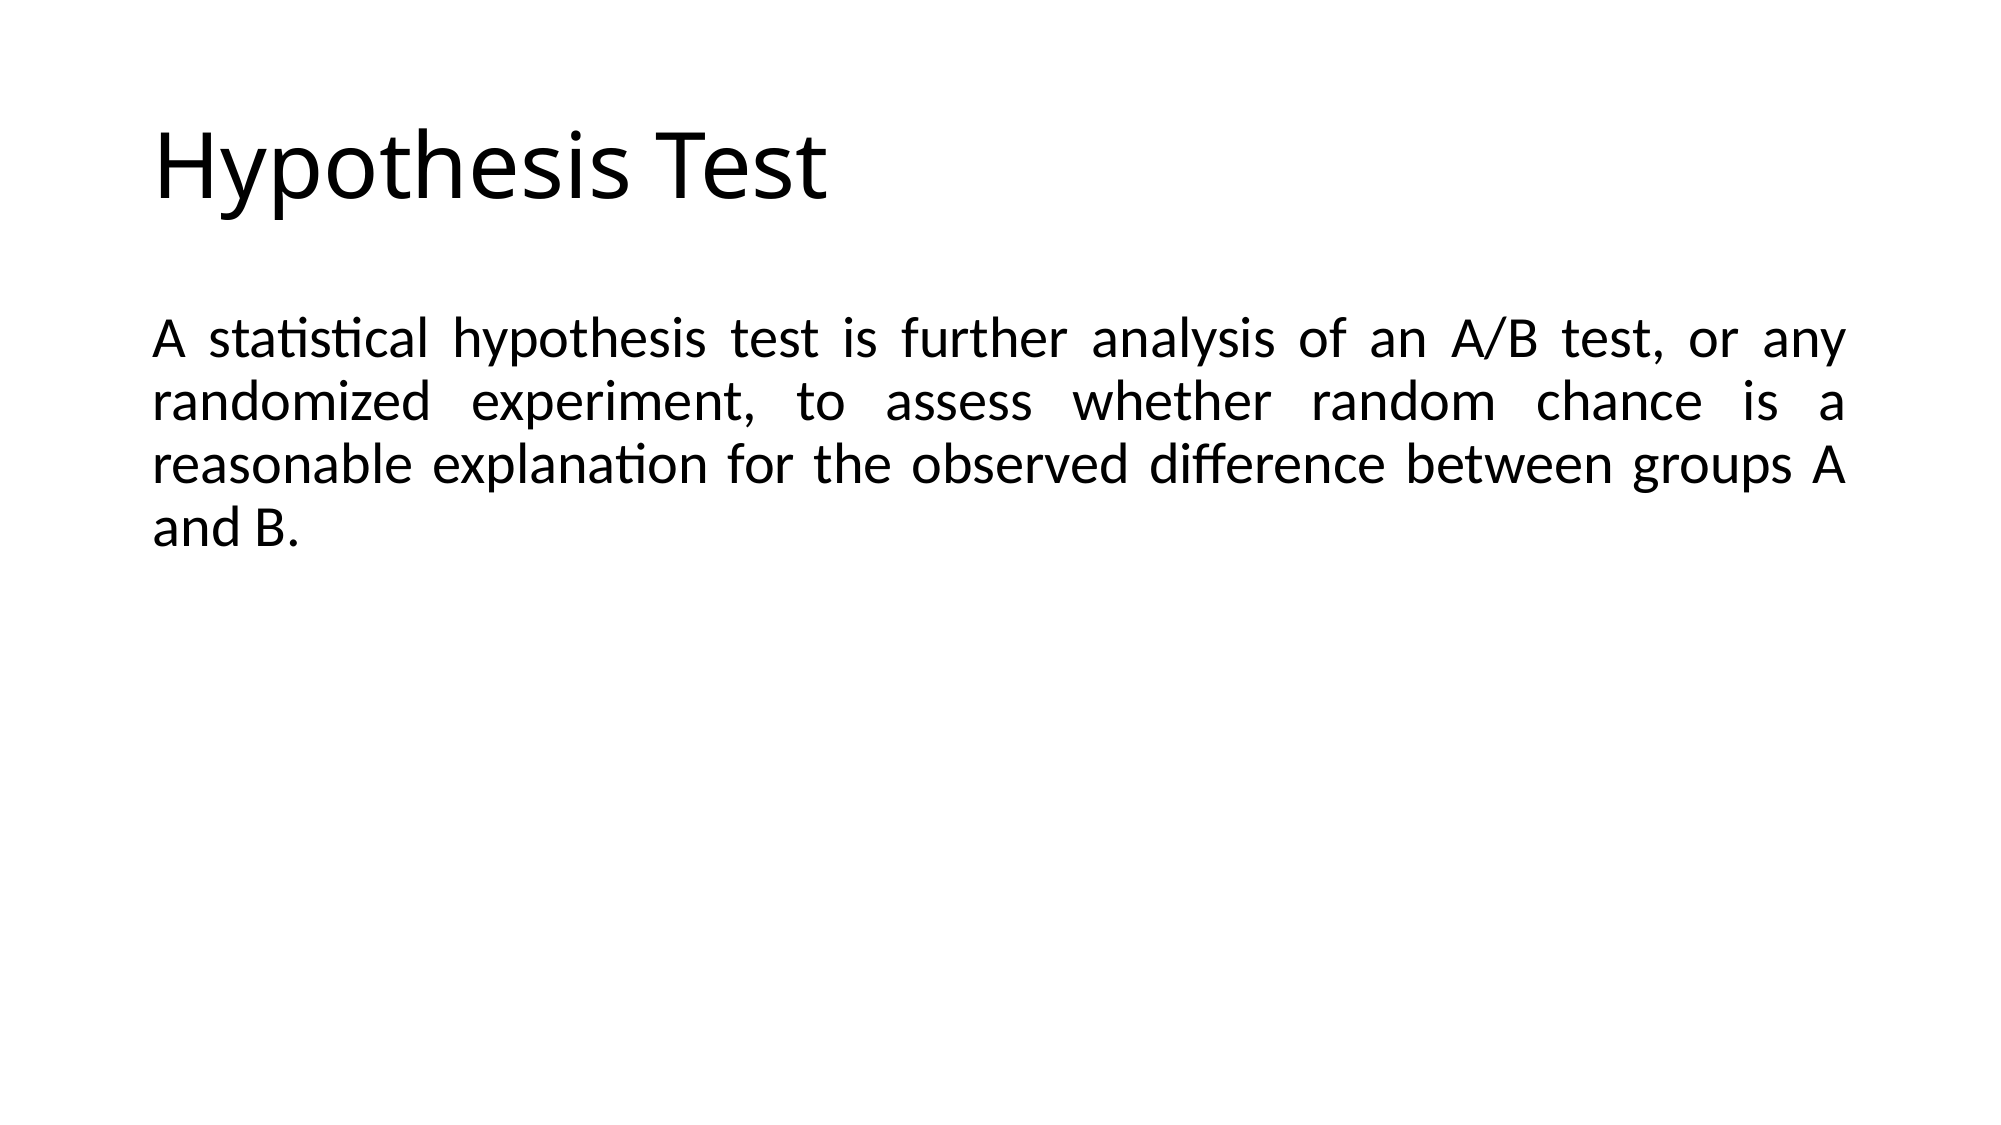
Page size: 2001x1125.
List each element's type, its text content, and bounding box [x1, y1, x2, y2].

list A statistical hypothesis test is further analysis of an A/B test, or any randomized experiment, to assess whether random chance is a reasonable explanation for the observed difference between groups A and B. [137, 299, 1863, 1014]
title Hypothesis Test [137, 59, 1863, 278]
